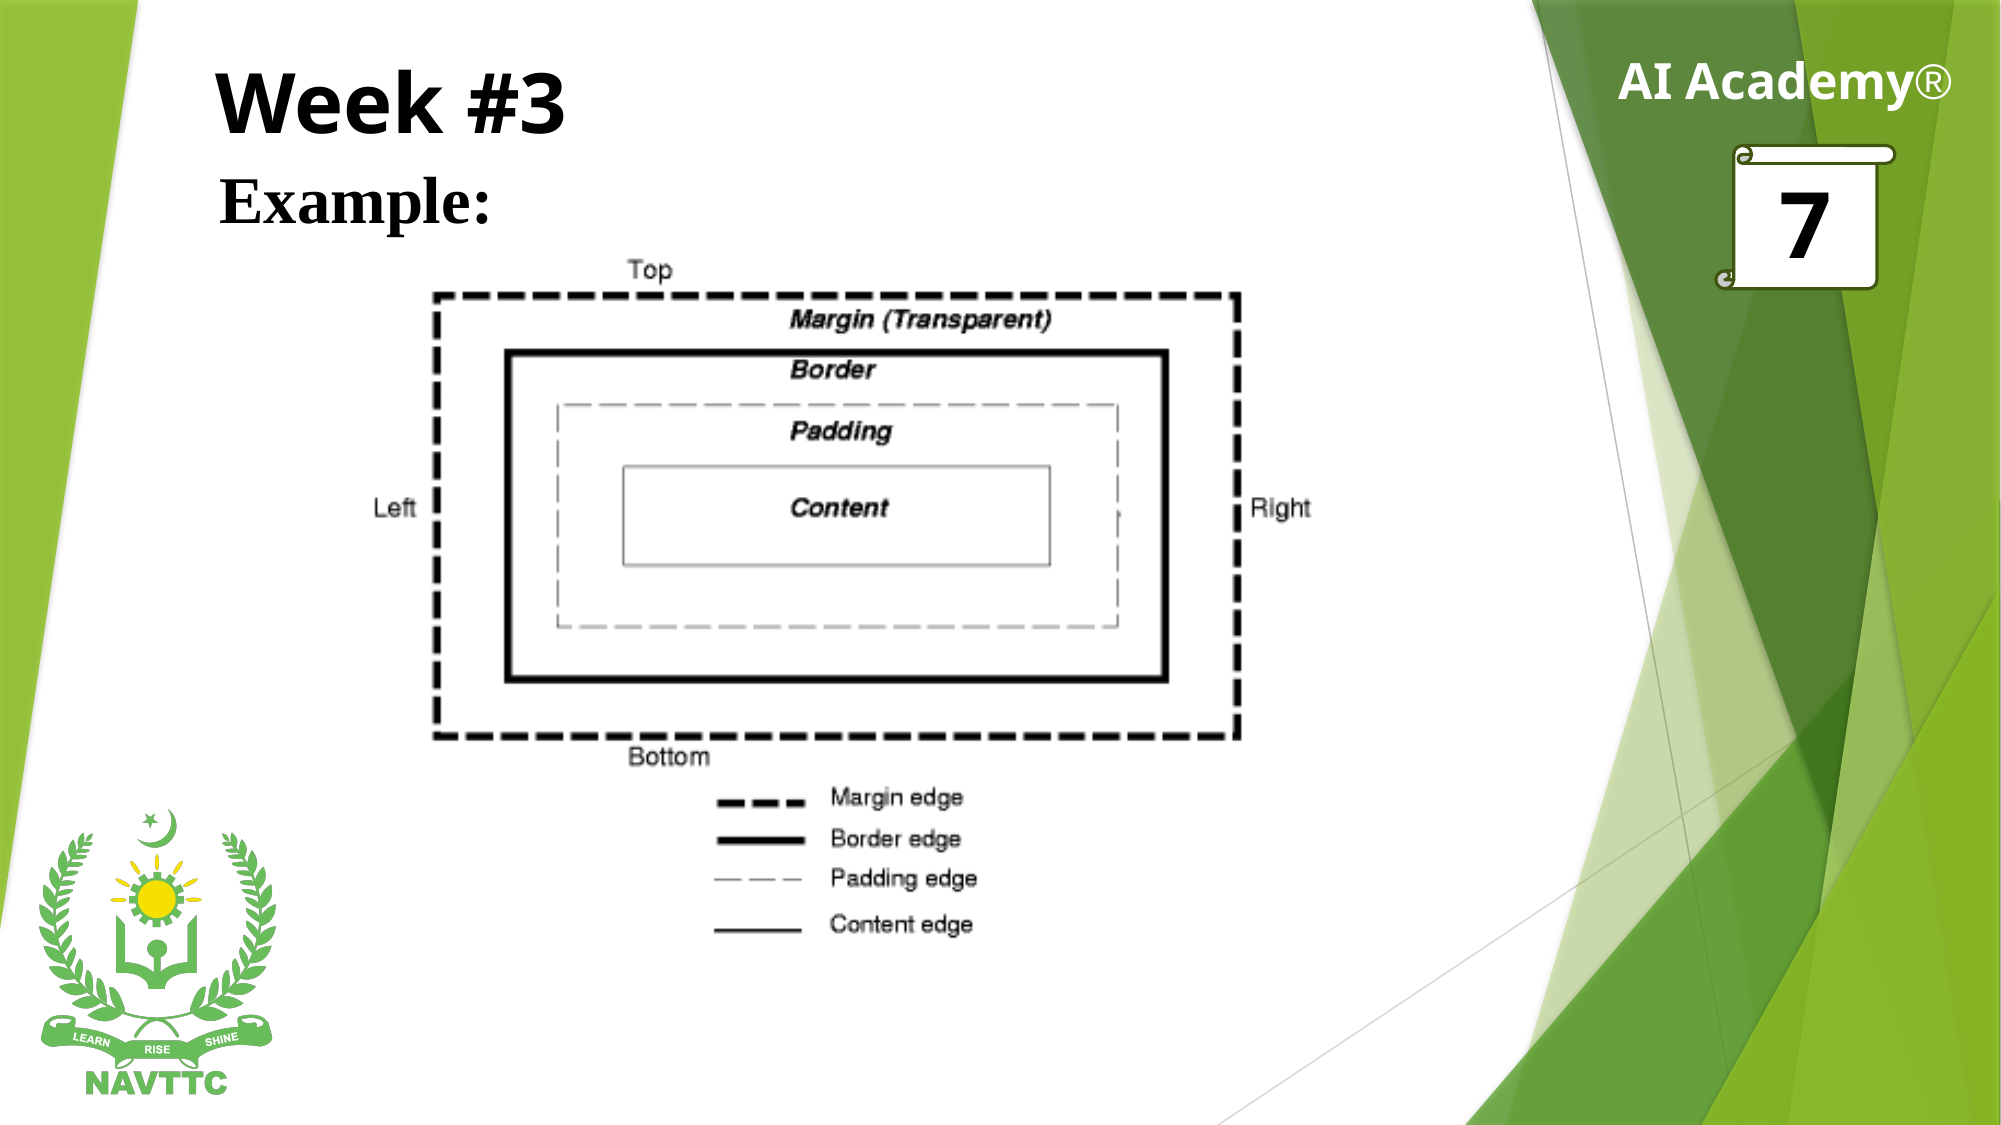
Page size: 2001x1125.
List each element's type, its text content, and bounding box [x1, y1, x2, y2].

picture [366, 253, 1315, 948]
text_box AI Academy® [1604, 42, 2000, 118]
text_box 7 [1714, 143, 1897, 291]
text_box Week #3 [201, 42, 583, 158]
text_box Example: [204, 149, 1563, 245]
picture [0, 794, 315, 1110]
